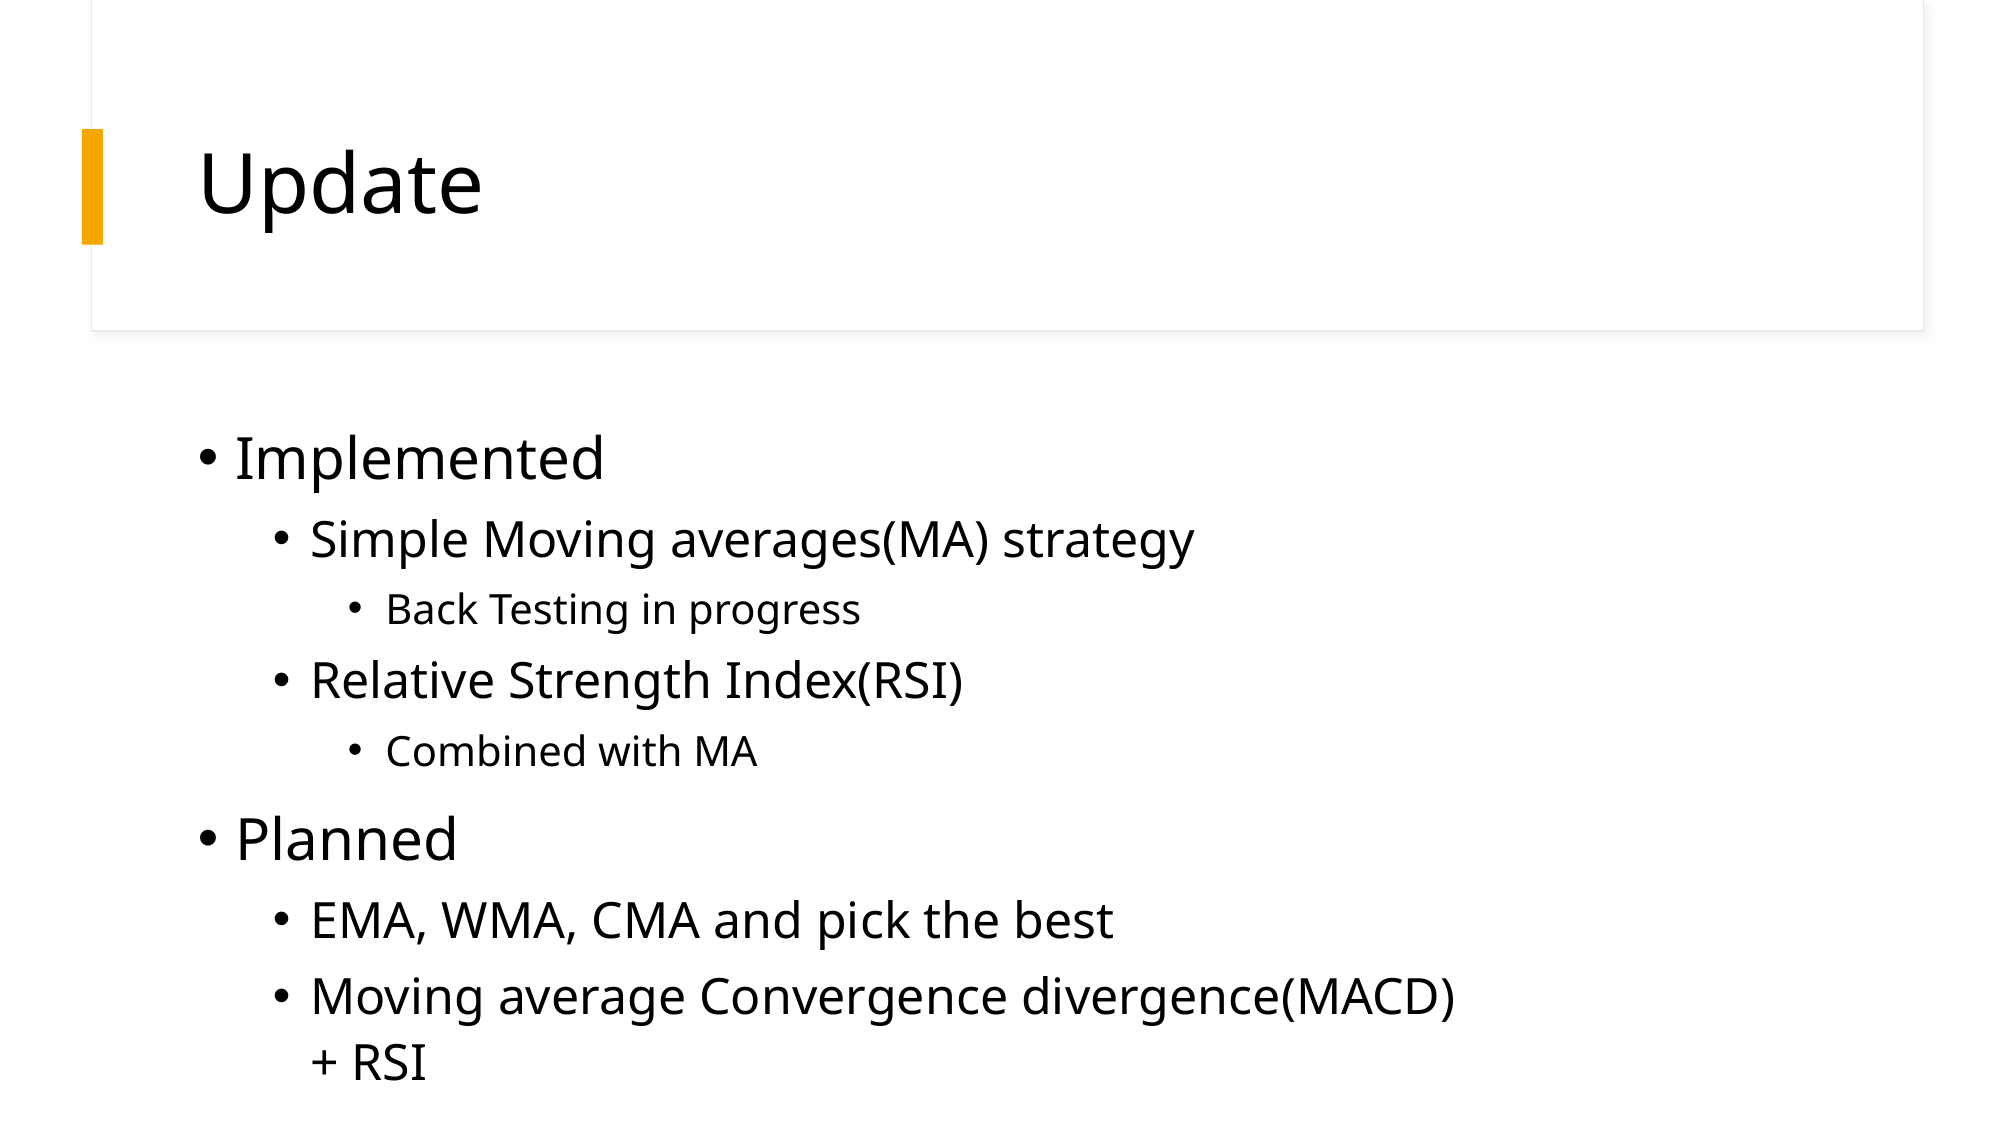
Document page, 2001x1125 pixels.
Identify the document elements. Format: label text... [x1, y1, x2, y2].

title Update [183, 90, 1851, 284]
list Implemented Simple Moving averages(MA) strategy Back Testing in progress Relative Strength Index(RSI) Combined with MA Planned EMA, WMA, CMA and pick the best Moving average Convergence divergence(MACD) + RSI [183, 406, 1851, 1112]
